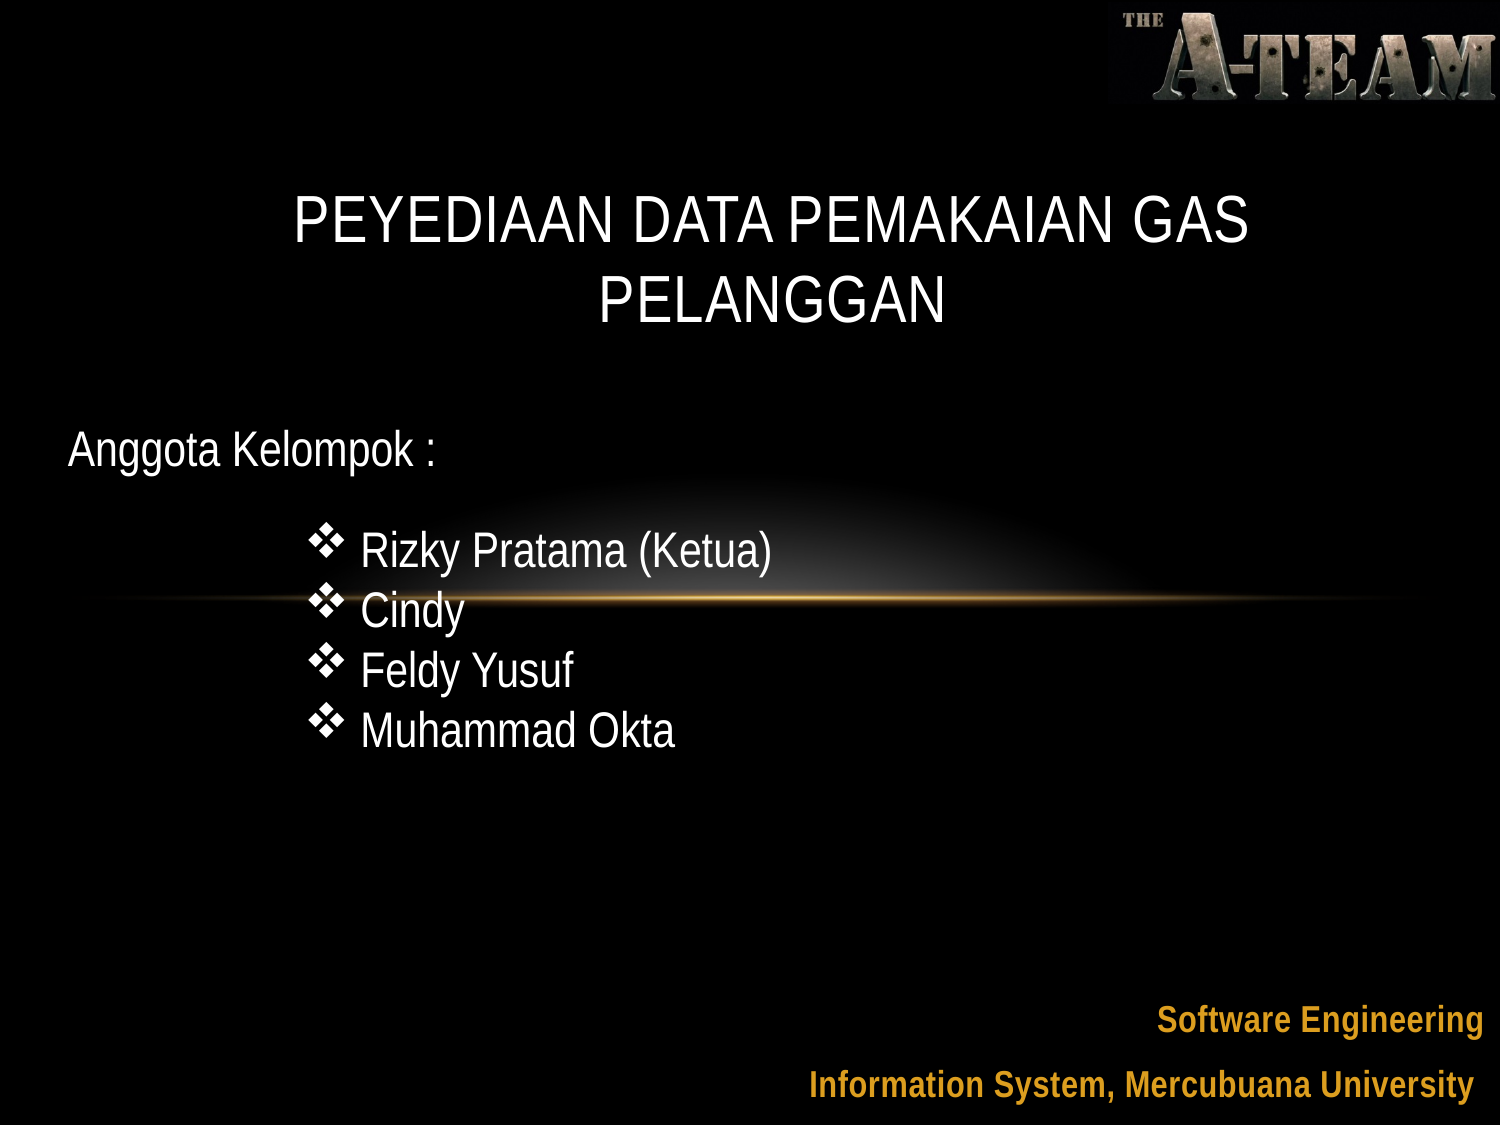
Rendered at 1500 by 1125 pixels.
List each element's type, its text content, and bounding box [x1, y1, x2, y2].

subtitle Software Engineering Information System, Mercubuana University [785, 987, 1500, 1125]
picture [0, 0, 1500, 750]
text_box Anggota Kelompok : [53, 408, 632, 484]
text_box Rizky Pratama (Ketua) Cindy Feldy Yusuf Muhammad Okta [289, 509, 869, 765]
title PEYEDIAAN DATA PEMAKAIAN GAS PELANGGAN [135, 160, 1411, 343]
